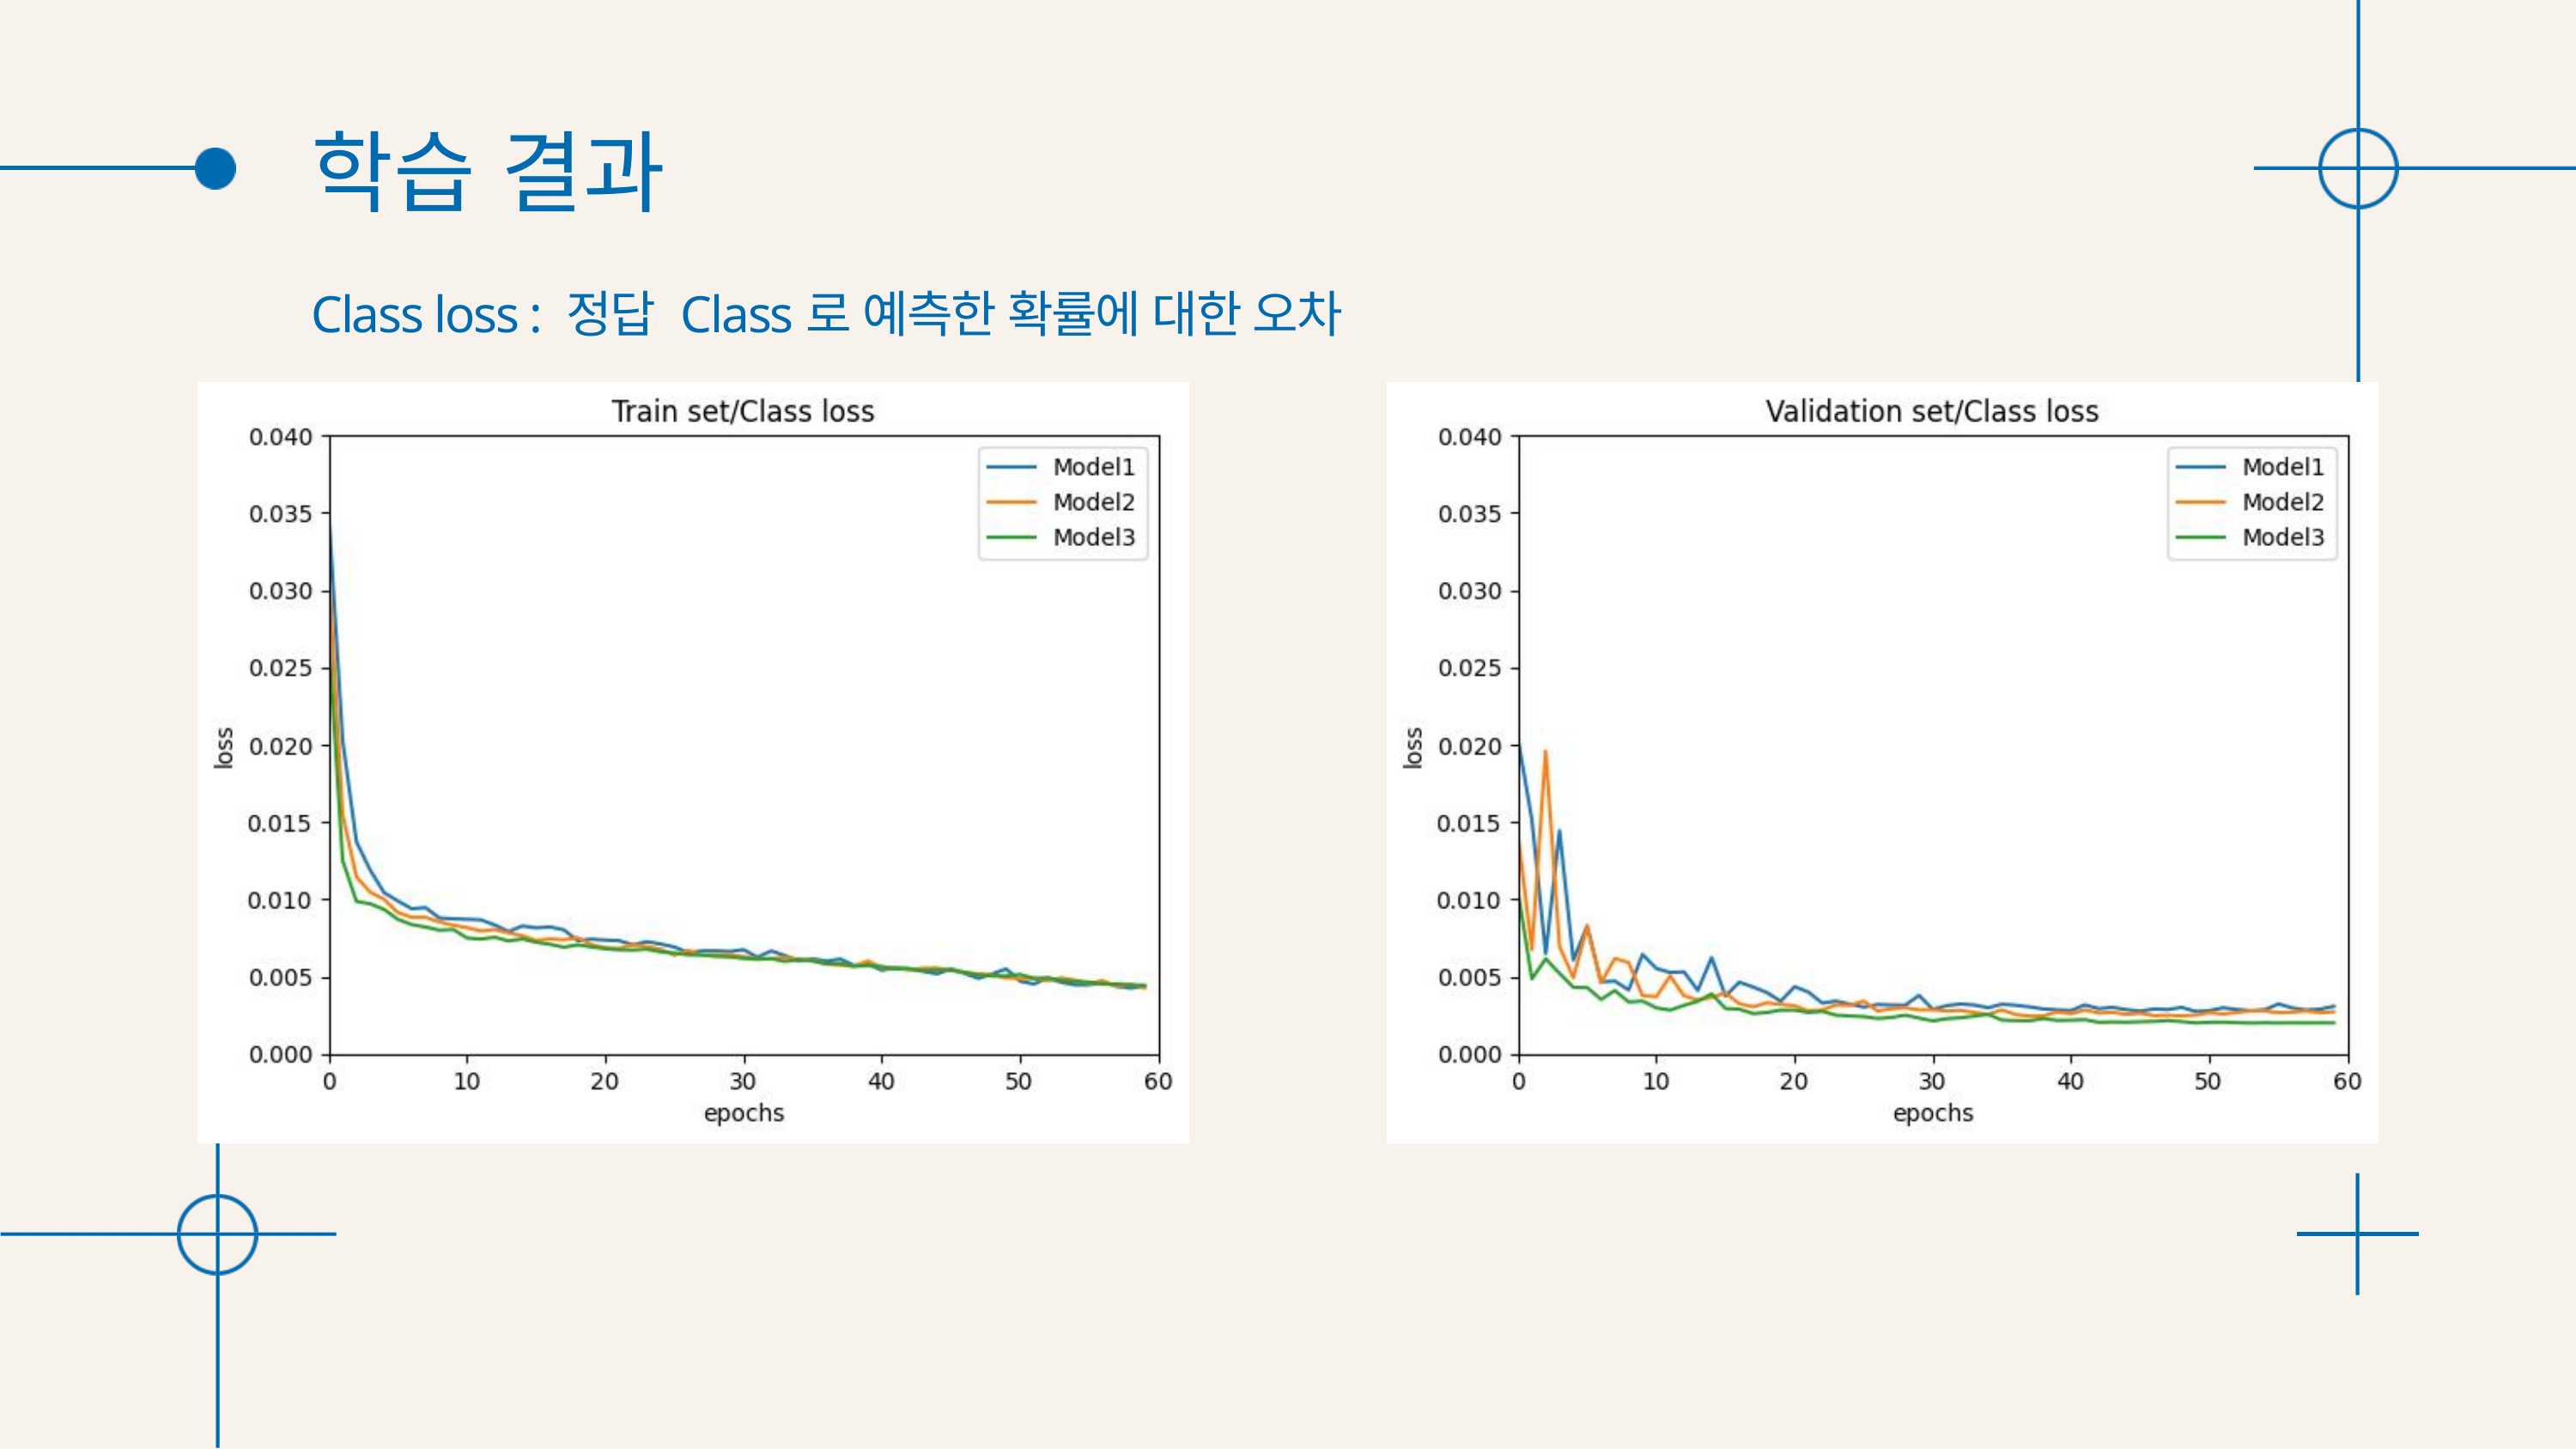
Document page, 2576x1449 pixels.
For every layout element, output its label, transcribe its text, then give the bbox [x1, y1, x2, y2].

picture [2296, 1173, 2419, 1294]
text_box 학습 결과 [311, 103, 1777, 229]
picture [0, 148, 237, 191]
text_box Class loss : 정답 Class로 예측한 확률에 대한 오차 [311, 263, 1453, 333]
picture [1386, 0, 2576, 1143]
picture [0, 382, 1189, 1447]
